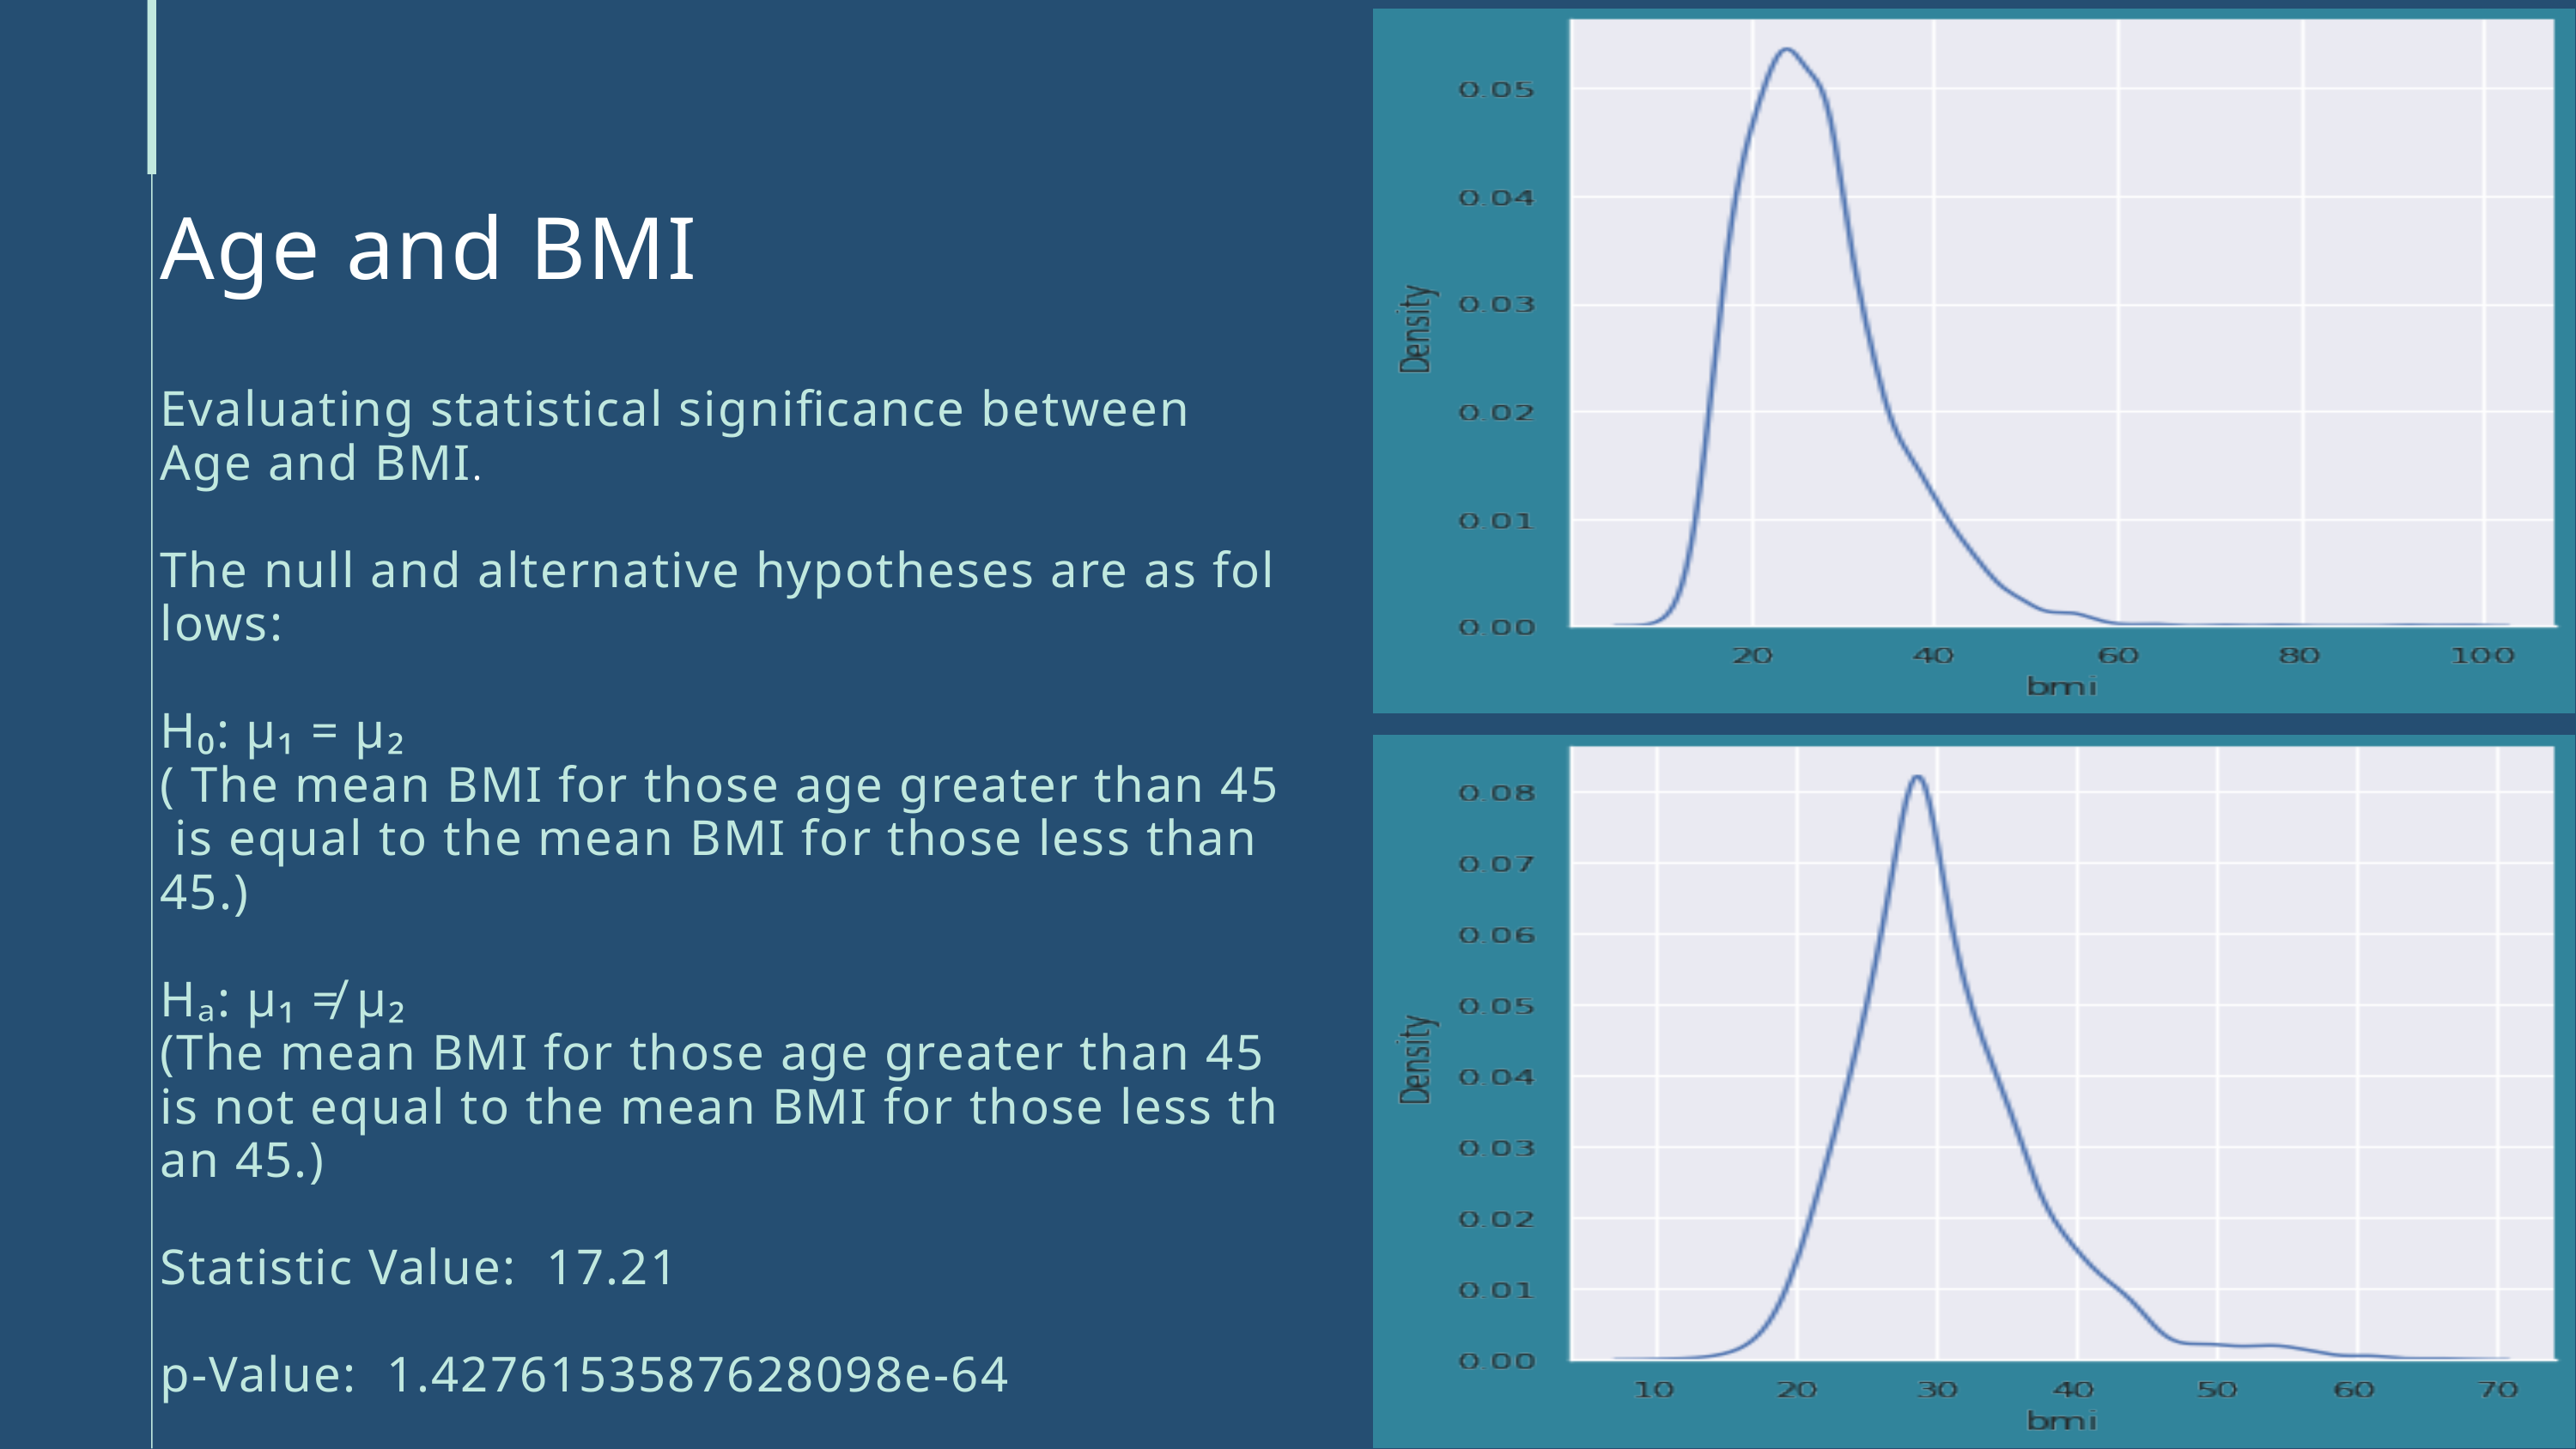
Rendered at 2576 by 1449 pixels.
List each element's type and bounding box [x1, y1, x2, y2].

text_box [147, 0, 157, 1449]
text_box [1372, 8, 2576, 1449]
text_box [160, 80, 1289, 1305]
